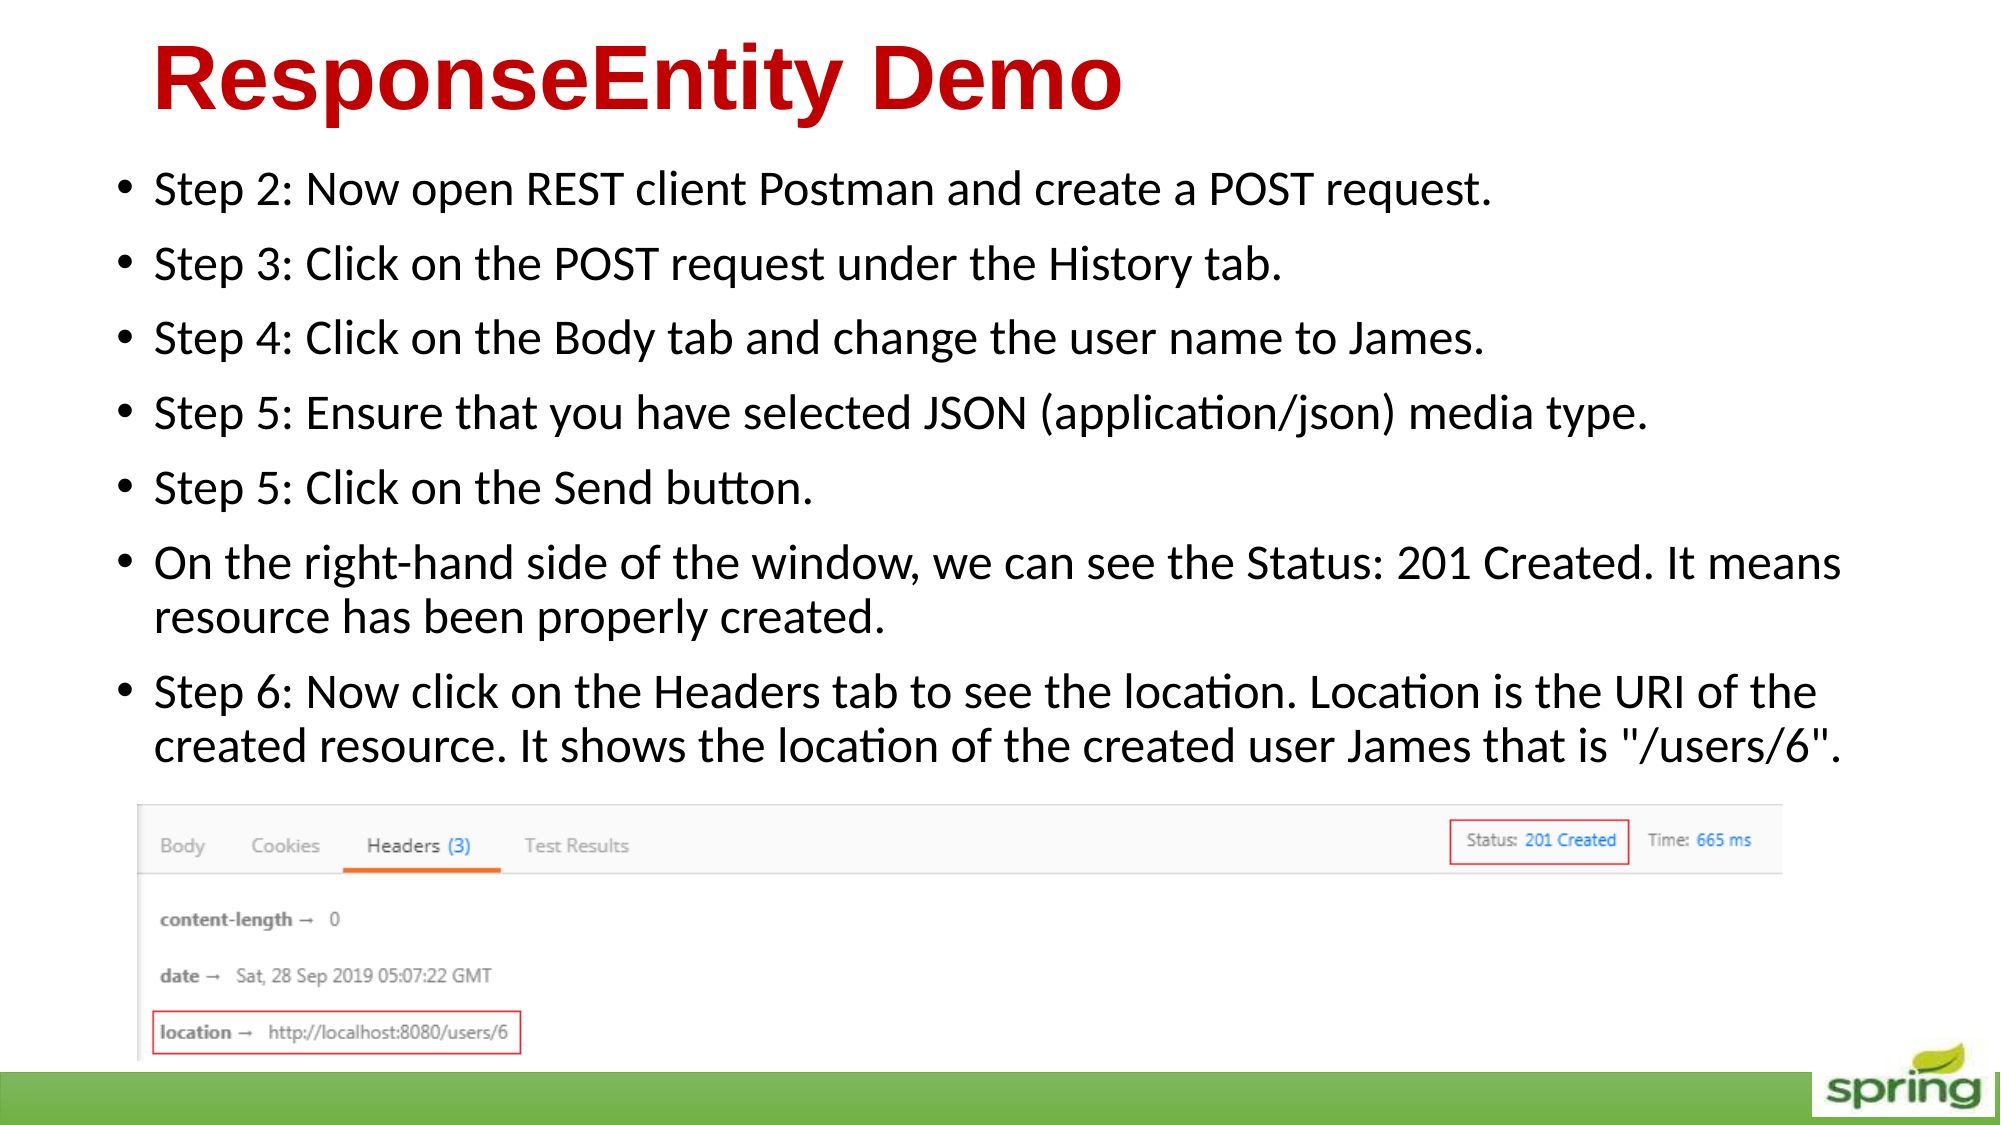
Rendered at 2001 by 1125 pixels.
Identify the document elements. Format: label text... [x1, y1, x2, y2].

picture [1812, 1038, 1995, 1117]
title ResponseEntity Demo [137, 2, 1863, 154]
list Step 2: Now open REST client Postman and create a POST request. Step 3: Click on the POST request under the History tab. Step 4: Click on the Body tab and change the user name to James. Step 5: Ensure that you have selected JSON (application/json) media type. Step 5: Click on the Send button. On the right-hand side of the window, we can see the Status: 201 Created. It means resource has been properly created. Step 6: Now click on the Headers tab to see the location. Location is the URI of the created resource. It shows the location of the created user James that is "/users/6". [101, 154, 1931, 836]
picture [137, 804, 1786, 1061]
